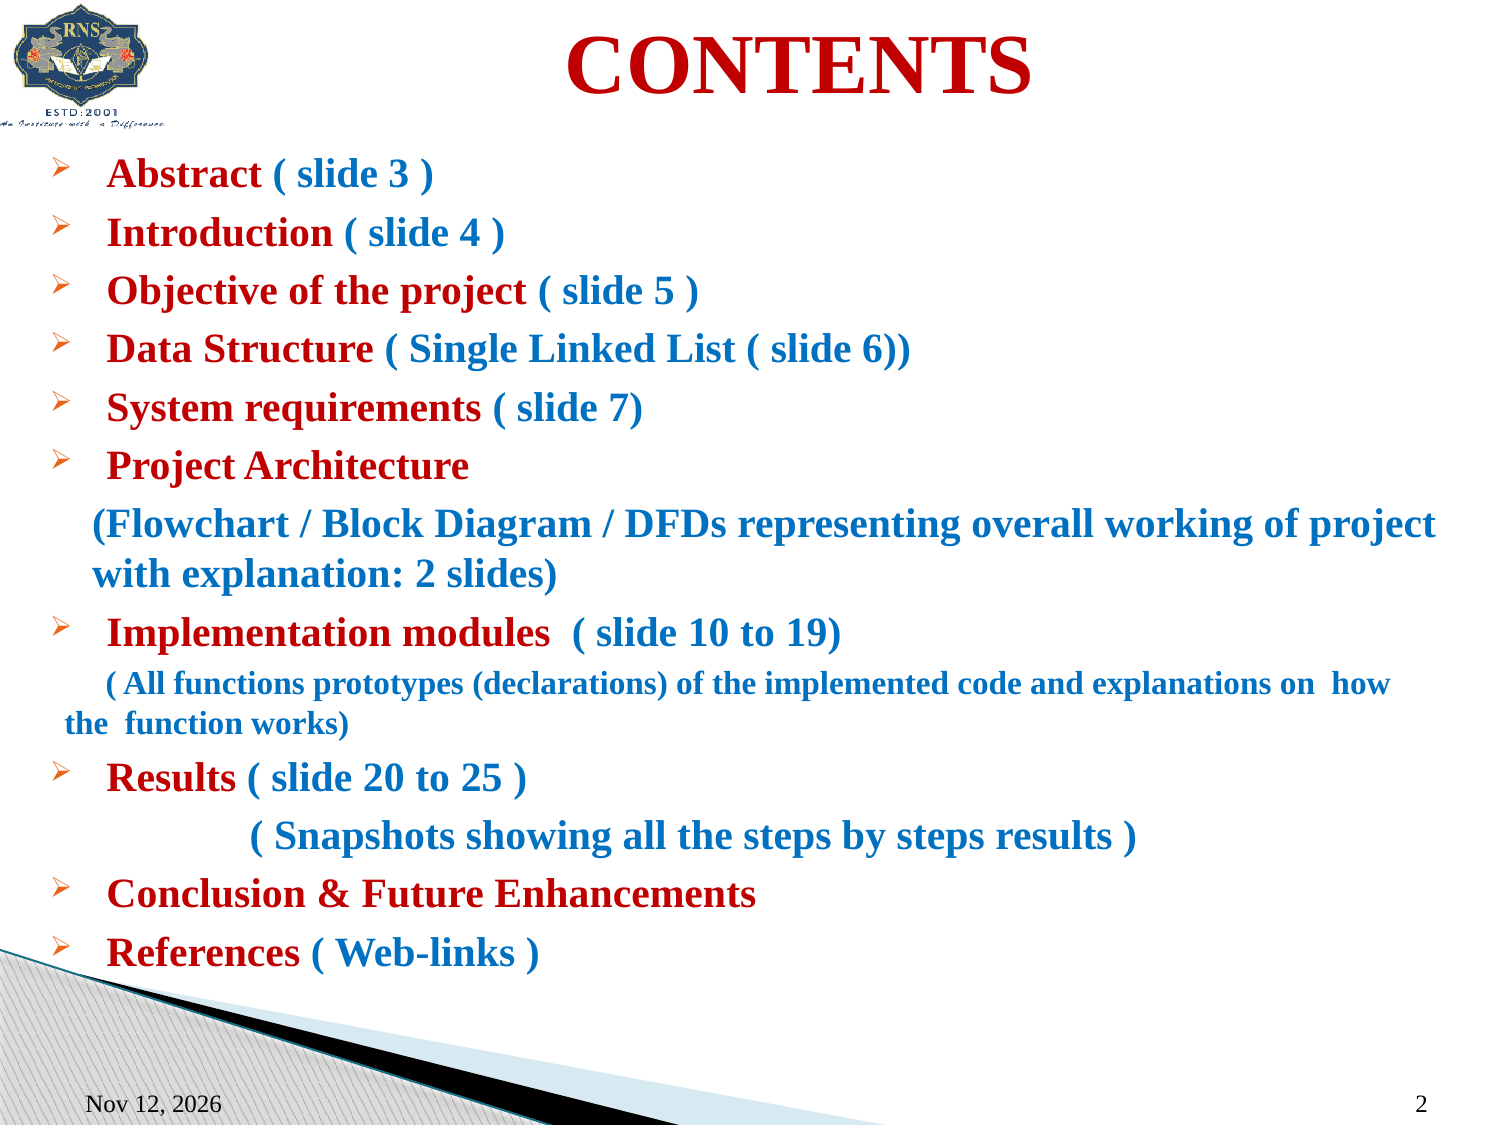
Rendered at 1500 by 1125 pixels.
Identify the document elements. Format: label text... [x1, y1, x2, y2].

list Abstract ( slide 3 ) Introduction ( slide 4 ) Objective of the project ( slide 5 ) Data Structure ( Single Linked List ( slide 6)) System requirements ( slide 7) Project Architecture (Flowchart / Block Diagram / DFDs representing overall working of project with explanation: 2 slides) Implementation modules ( slide 10 to 19) ( All functions prototypes (declarations) of the implemented code and explanations on how the function works) Results ( slide 20 to 25 ) ( Snapshots showing all the steps by steps results ) Conclusion & Future Enhancements References ( Web-links ) [35, 138, 1500, 1008]
slide_number 2 [1382, 1065, 1443, 1125]
slide_number 19-Jan-21 [70, 1065, 386, 1125]
text_box [0, 0, 164, 129]
title CONTENTS [187, 0, 1413, 119]
